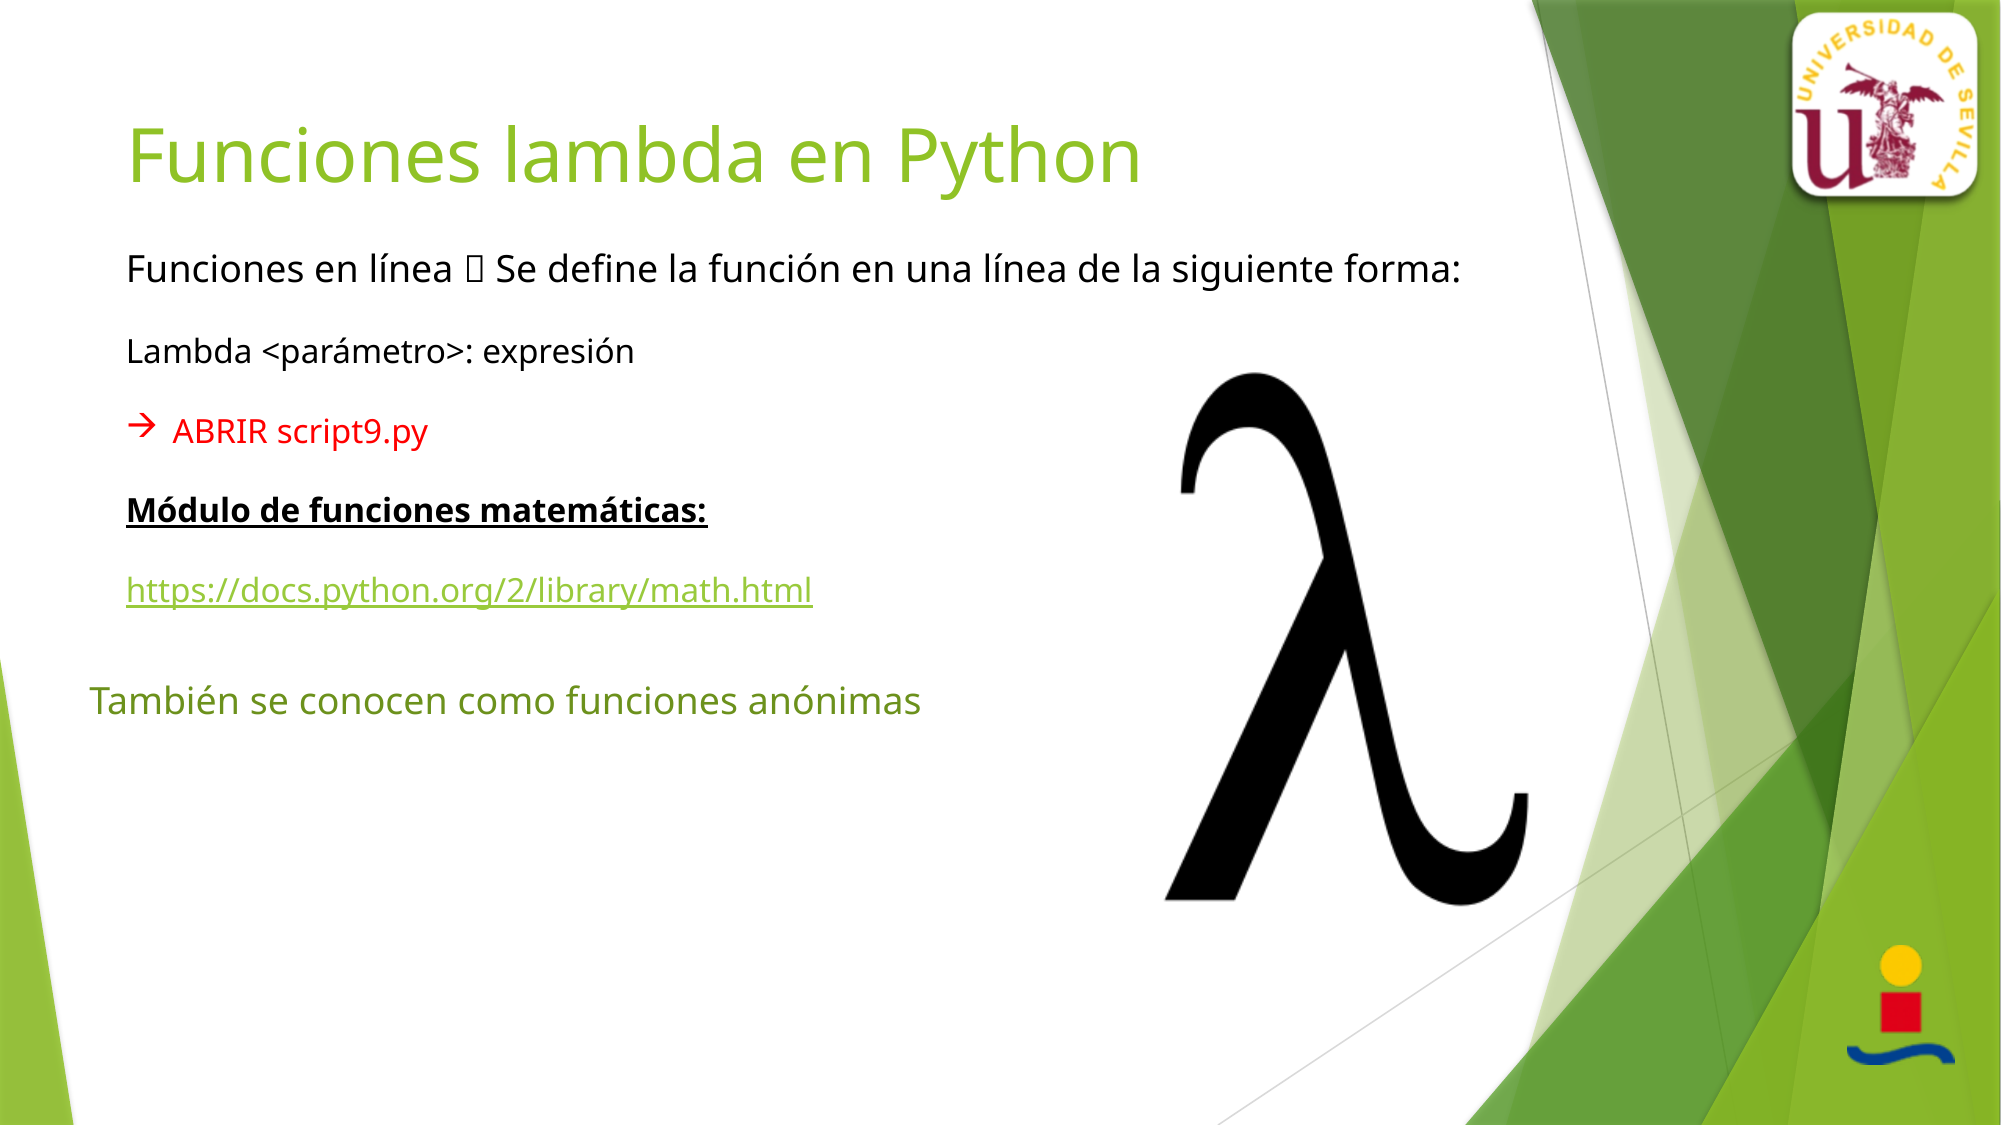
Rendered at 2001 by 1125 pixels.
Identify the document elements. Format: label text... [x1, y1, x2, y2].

picture [1052, 346, 1640, 933]
text_box Funciones en línea  Se define la función en una línea de la siguiente forma: Lambda <parámetro>: expresión ABRIR script9.py Módulo de funciones matemáticas: https://docs.python.org/2/library/math.html [111, 237, 1640, 987]
title Funciones lambda en Python [111, 99, 1522, 224]
picture [1847, 945, 1955, 1065]
text_box También se conocen como funciones anónimas [74, 669, 938, 730]
picture [1766, 0, 1996, 229]
